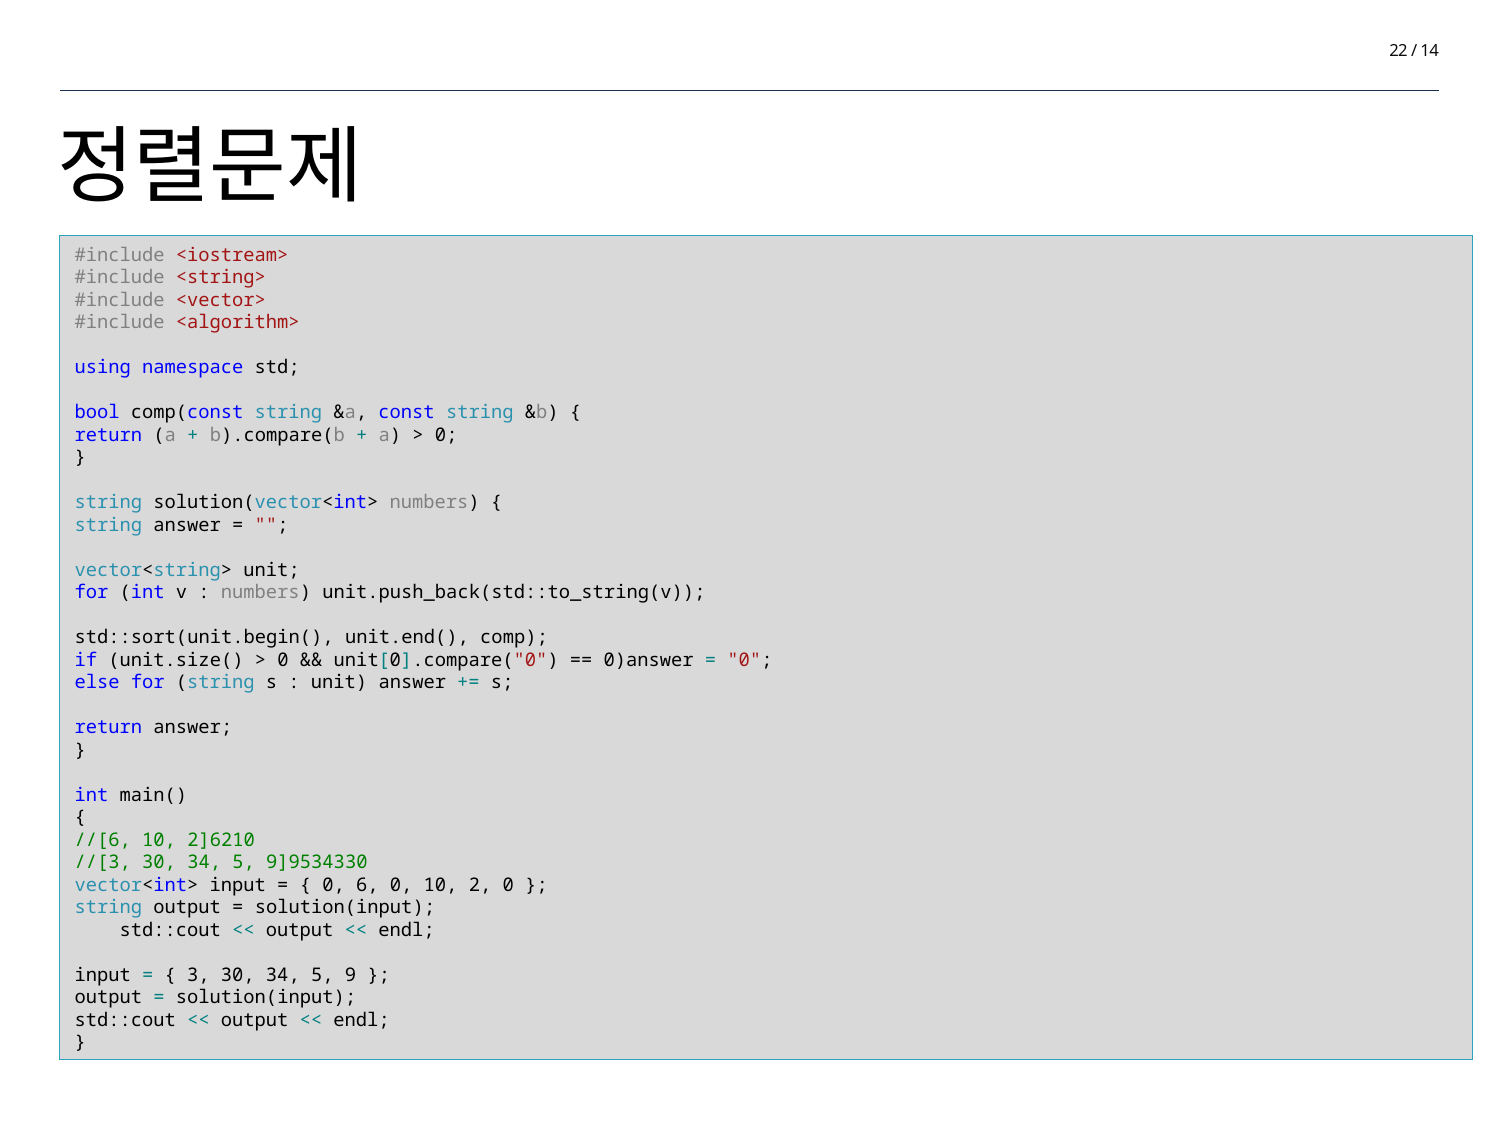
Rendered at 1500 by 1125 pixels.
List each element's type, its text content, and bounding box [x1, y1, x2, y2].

text_box #include <iostream> #include <string> #include <vector> #include <algorithm> using namespace std; bool comp(const string &a, const string &b) { return (a + b).compare(b + a) > 0; } string solution(vector<int> numbers) { string answer = ""; vector<string> unit; for (int v : numbers) unit.push_back(std::to_string(v)); std::sort(unit.begin(), unit.end(), comp); if (unit.size() > 0 && unit[0].compare("0") == 0)answer = "0"; else for (string s : unit) answer += s; return answer; } int main() { //[6, 10, 2]6210 //[3, 30, 34, 5, 9]9534330 vector<int> input = { 0, 6, 0, 10, 2, 0 }; string output = solution(input); std::cout << output << endl; input = { 3, 30, 34, 5, 9 }; output = solution(input); std::cout << output << endl; } [59, 235, 1473, 1060]
title 정렬문제 [42, 114, 1454, 211]
text_box 22 / 14 [1193, 32, 1454, 70]
